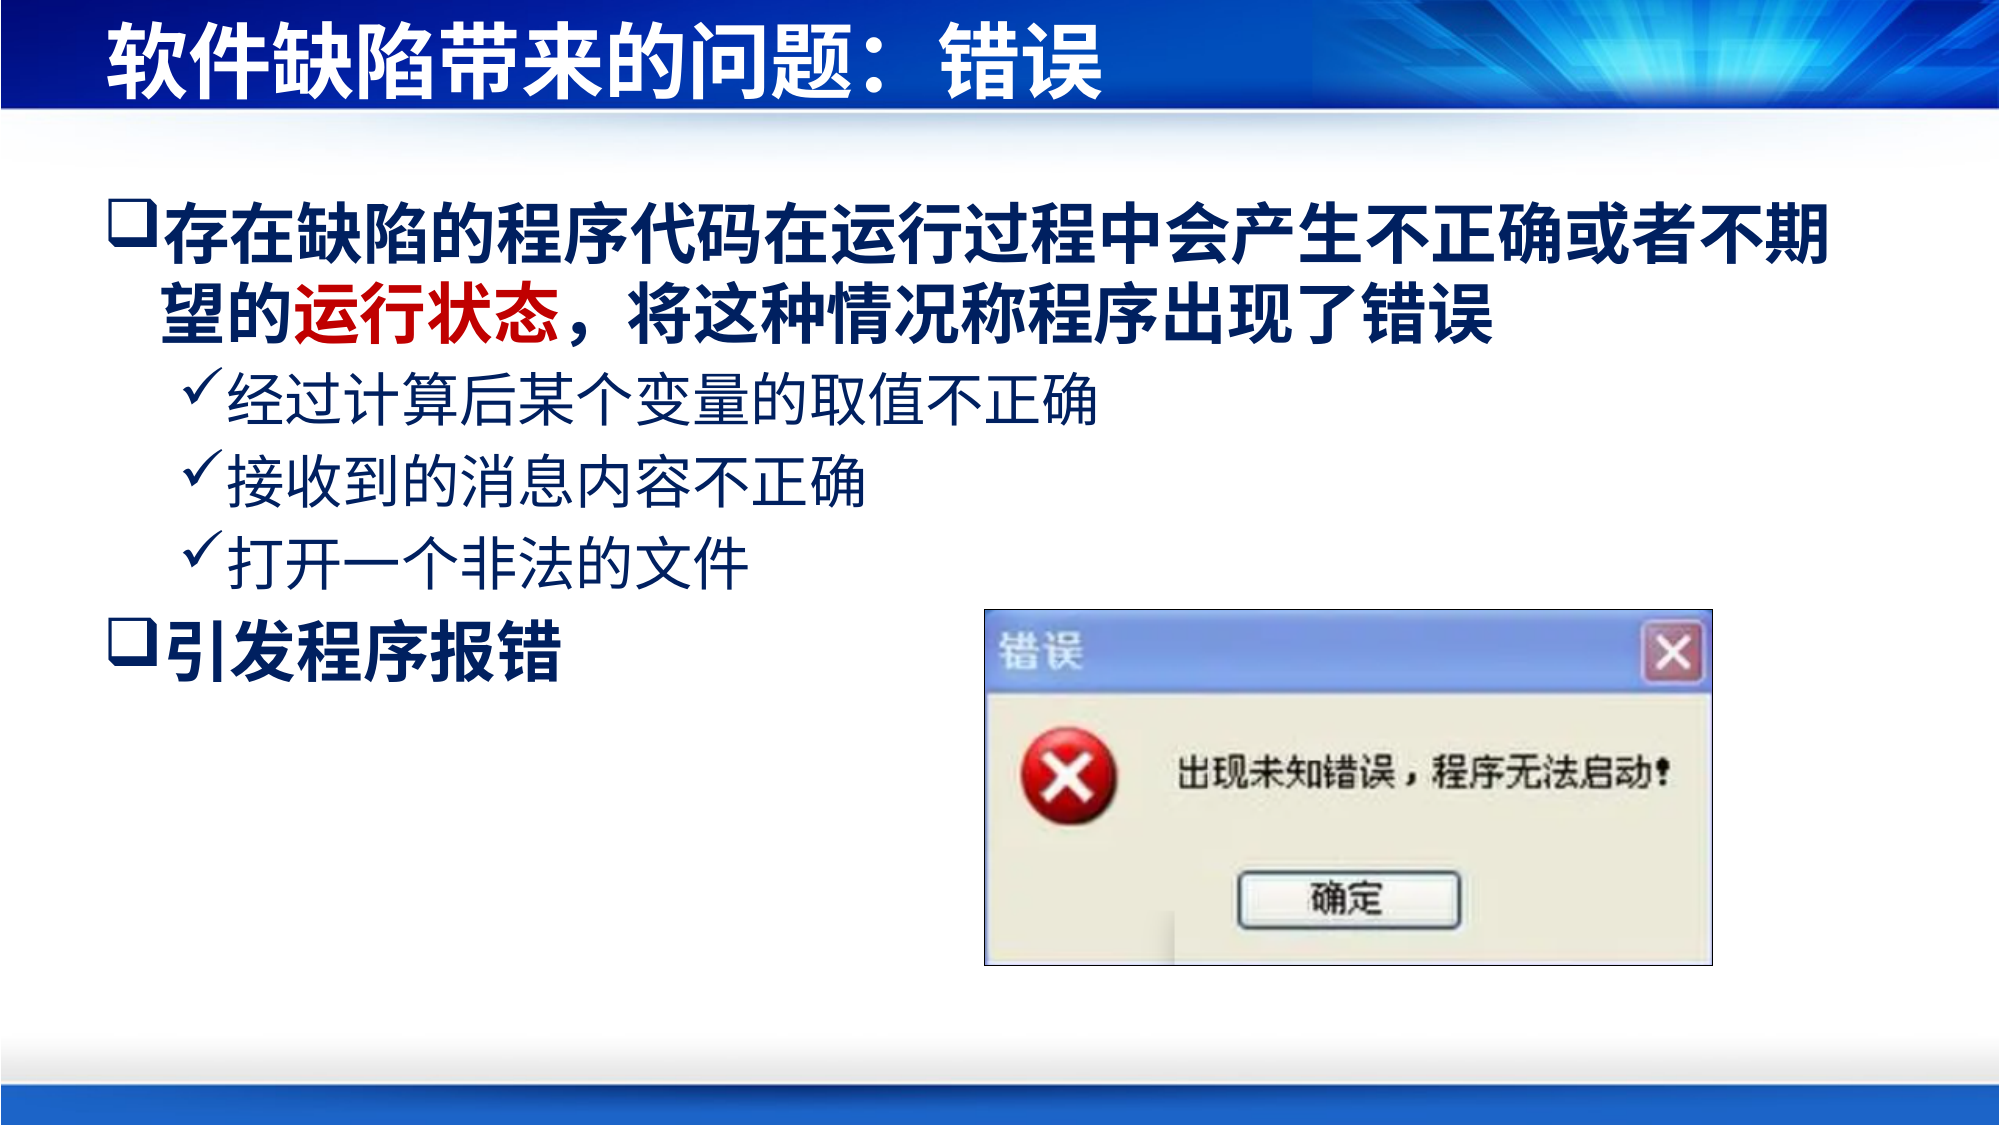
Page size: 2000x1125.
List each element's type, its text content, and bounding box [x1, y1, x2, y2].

list 存在缺陷的程序代码在运行过程中会产生不正确或者不期望的运行状态，将这种情况称程序出现了错误 经过计算后某个变量的取值不正确 接收到的消息内容不正确 打开一个非法的文件 引发程序报错 [88, 184, 1880, 1012]
title 软件缺陷带来的问题：错误 [90, 1, 1880, 118]
picture [1, 0, 1999, 1125]
